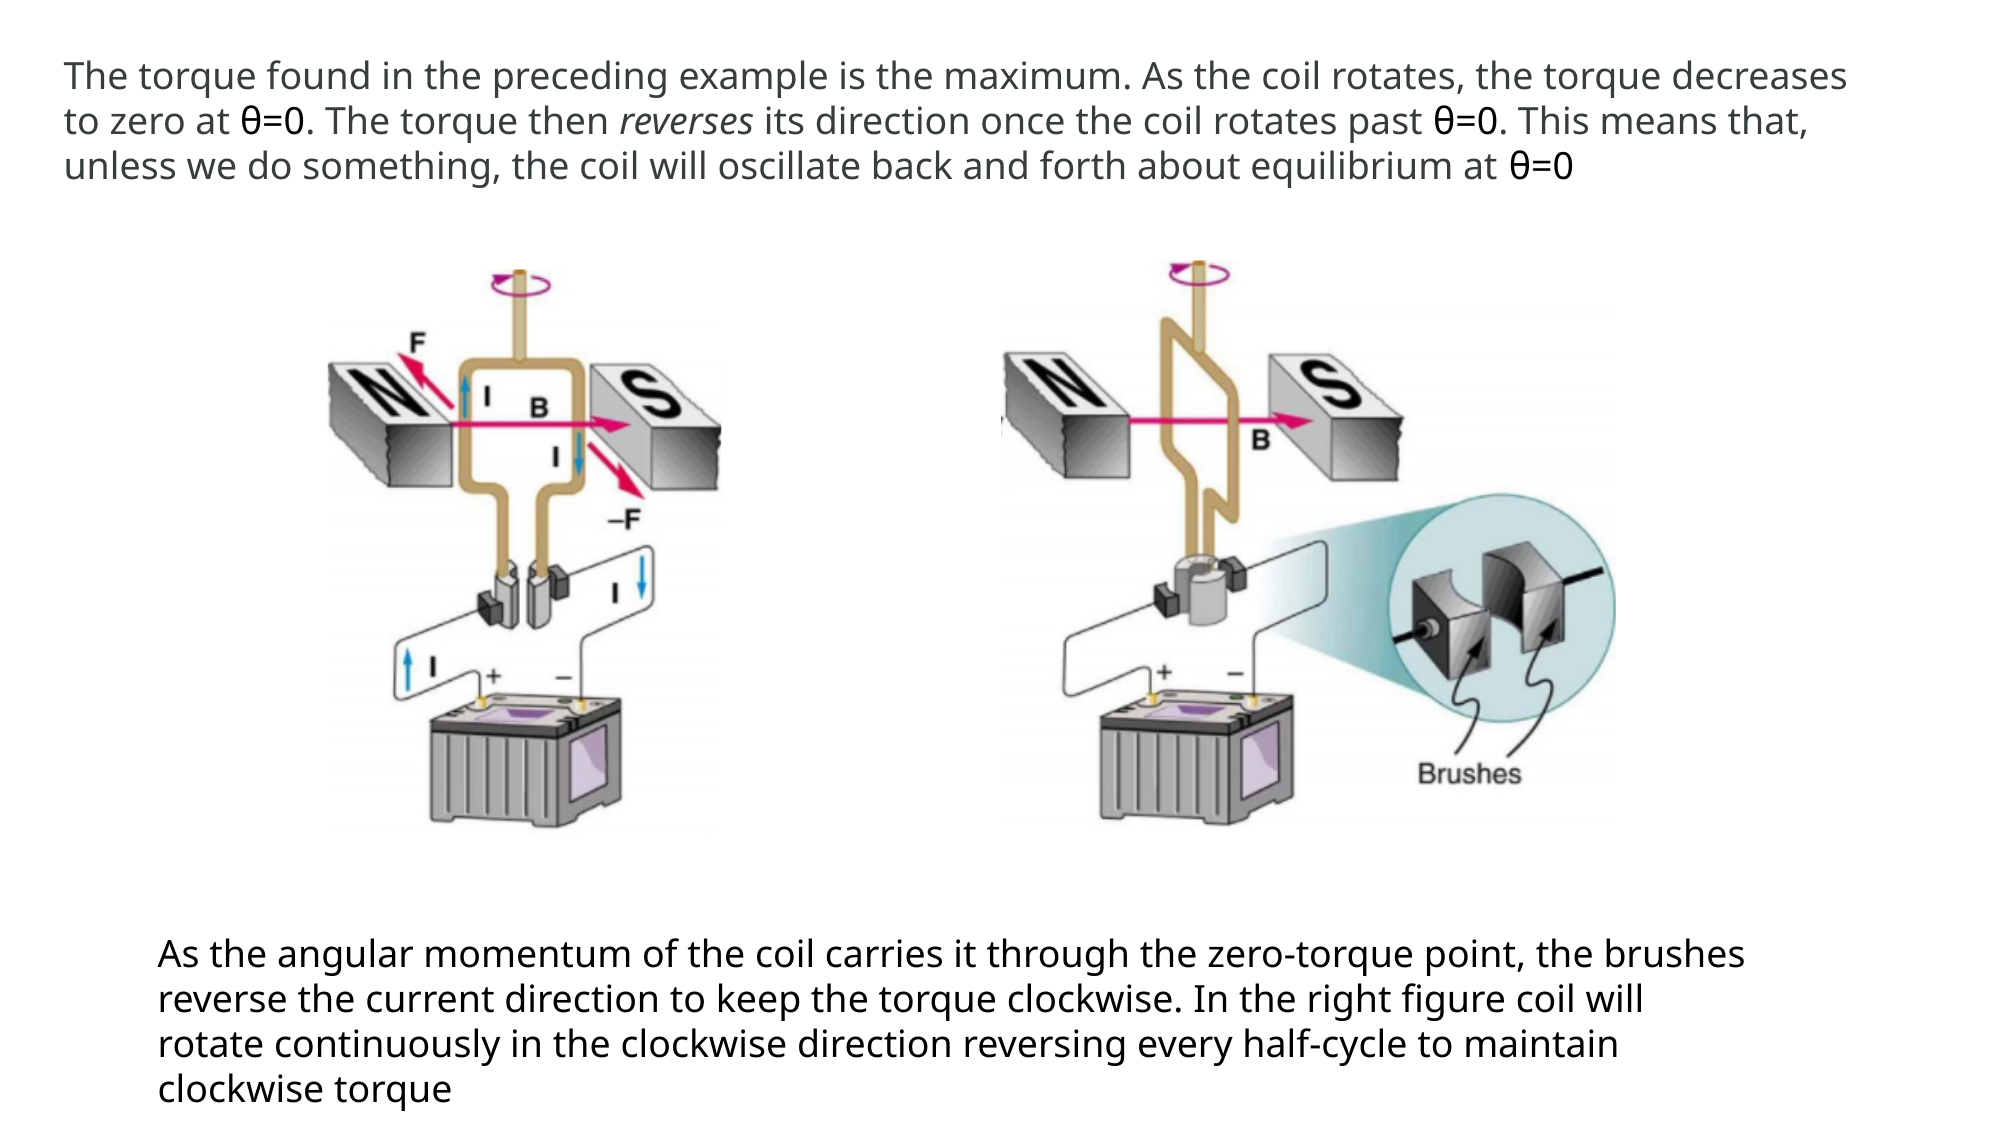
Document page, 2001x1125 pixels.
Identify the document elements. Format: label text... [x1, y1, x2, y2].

text_box As the angular momentum of the coil carries it through the zero-torque point, the brushes reverse the current direction to keep the torque clockwise. In the right figure coil will rotate continuously in the clockwise direction reversing every half-cycle to maintain clockwise torque [142, 922, 1764, 1118]
picture [1000, 227, 1698, 844]
text_box The torque found in the preceding example is the maximum. As the coil rotates, the torque decreases to zero at θ=0. The torque then reverses its direction once the coil rotates past θ=0. This means that, unless we do something, the coil will oscillate back and forth about equilibrium at θ=0 [48, 44, 1895, 240]
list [302, 237, 722, 853]
